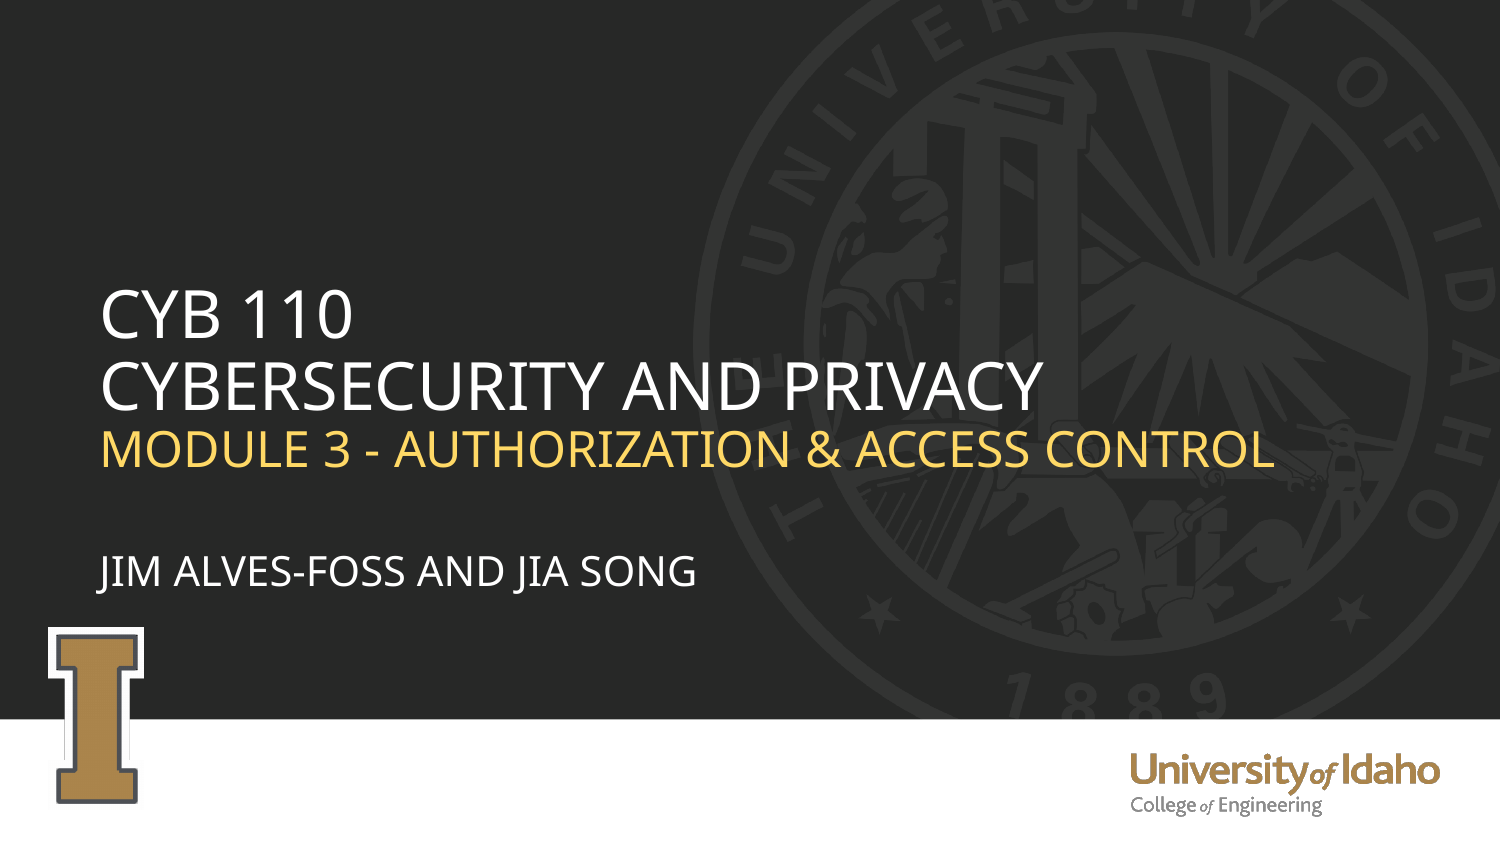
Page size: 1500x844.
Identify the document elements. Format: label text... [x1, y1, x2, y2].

picture [972, 720, 1500, 844]
picture [48, 627, 144, 810]
title CYB 110 CYBERSECURITY AND PRIVACY MODULE 3 - AUTHORIZATION & ACCESS CONTROL JIM ALVES-FOSS AND JIA SONG [99, 280, 1446, 473]
